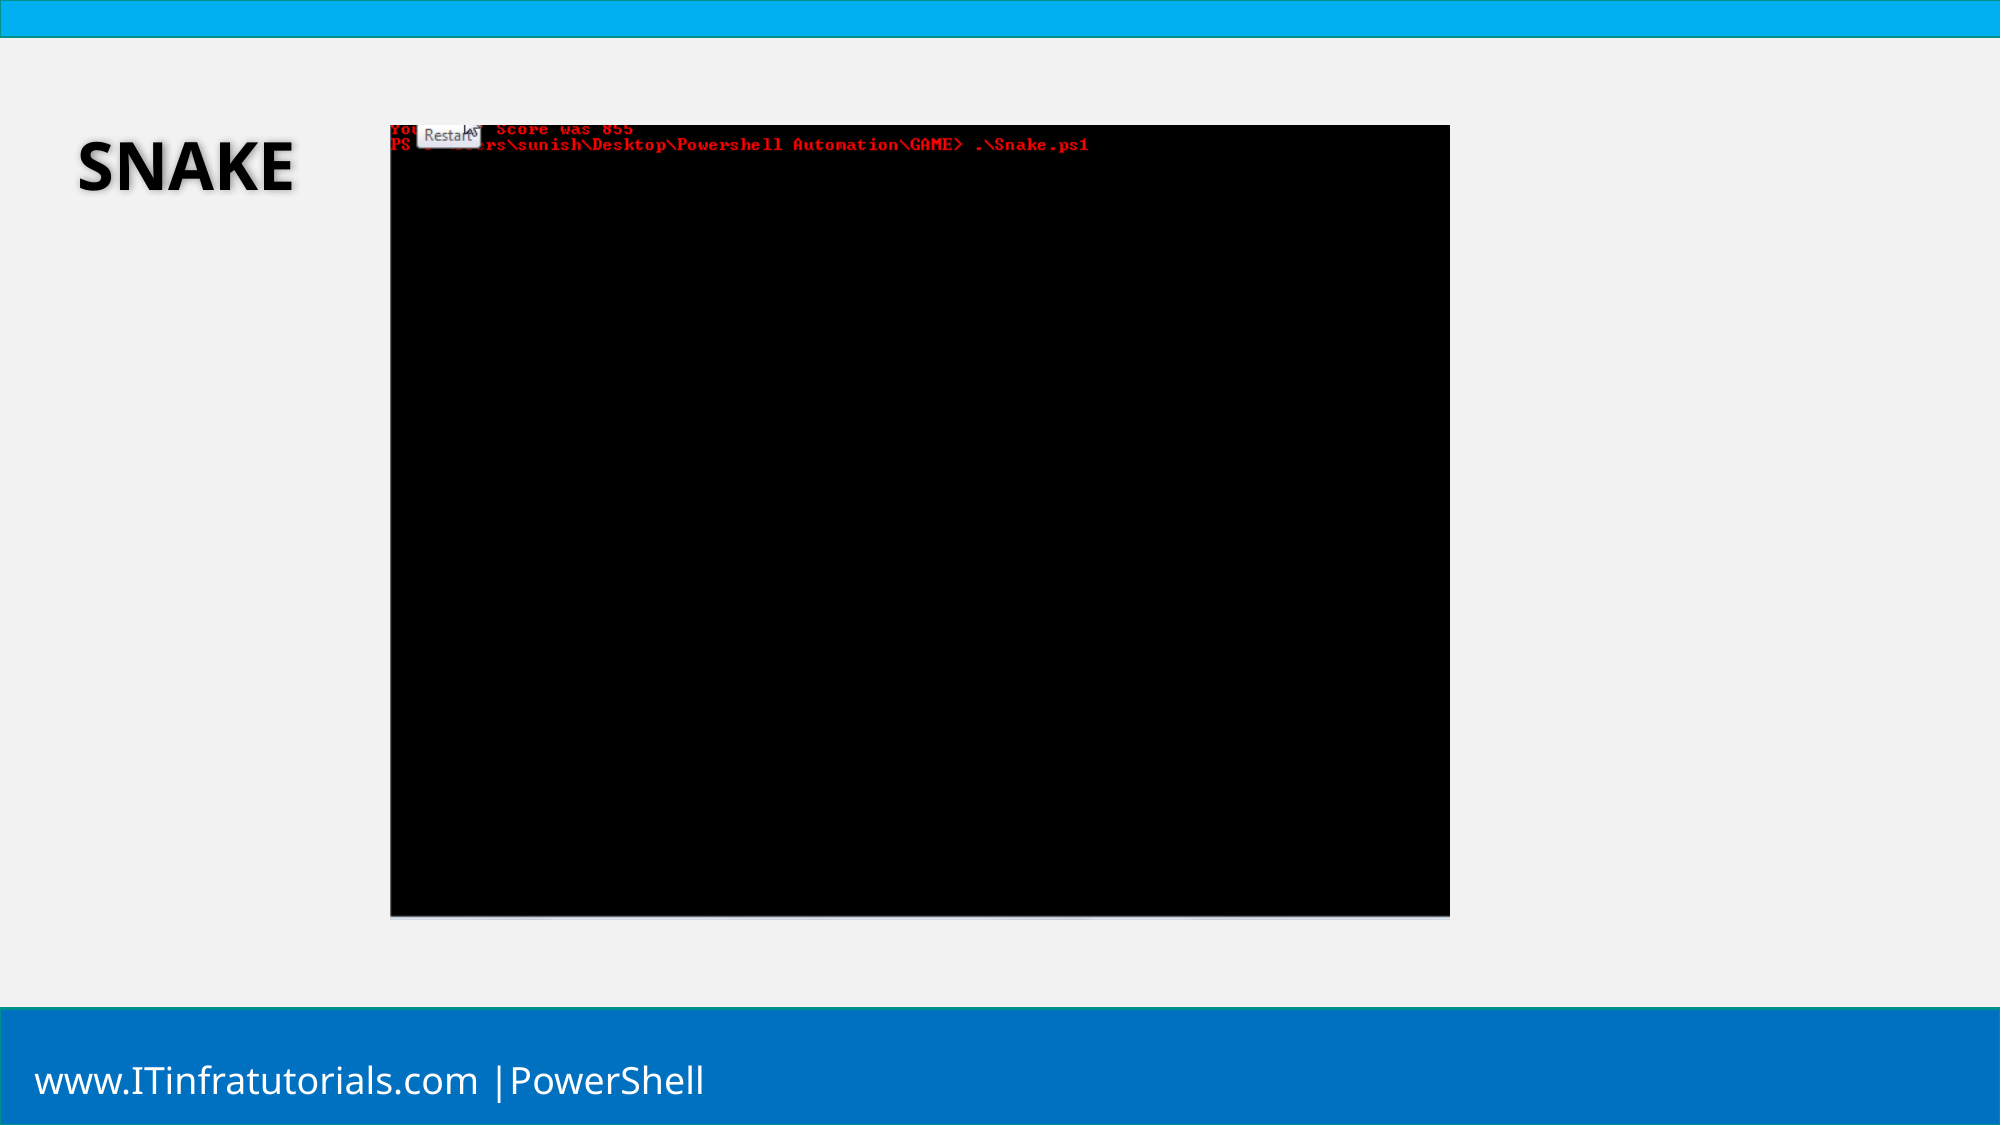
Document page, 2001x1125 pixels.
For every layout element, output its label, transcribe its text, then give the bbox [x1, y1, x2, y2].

text_box [0, 1007, 2000, 1125]
text_box [0, 0, 2000, 38]
list SNAKE [62, 44, 1896, 284]
text_box www.ITinfratutorials.com |PowerShell [19, 1049, 762, 1110]
picture [390, 125, 1450, 920]
